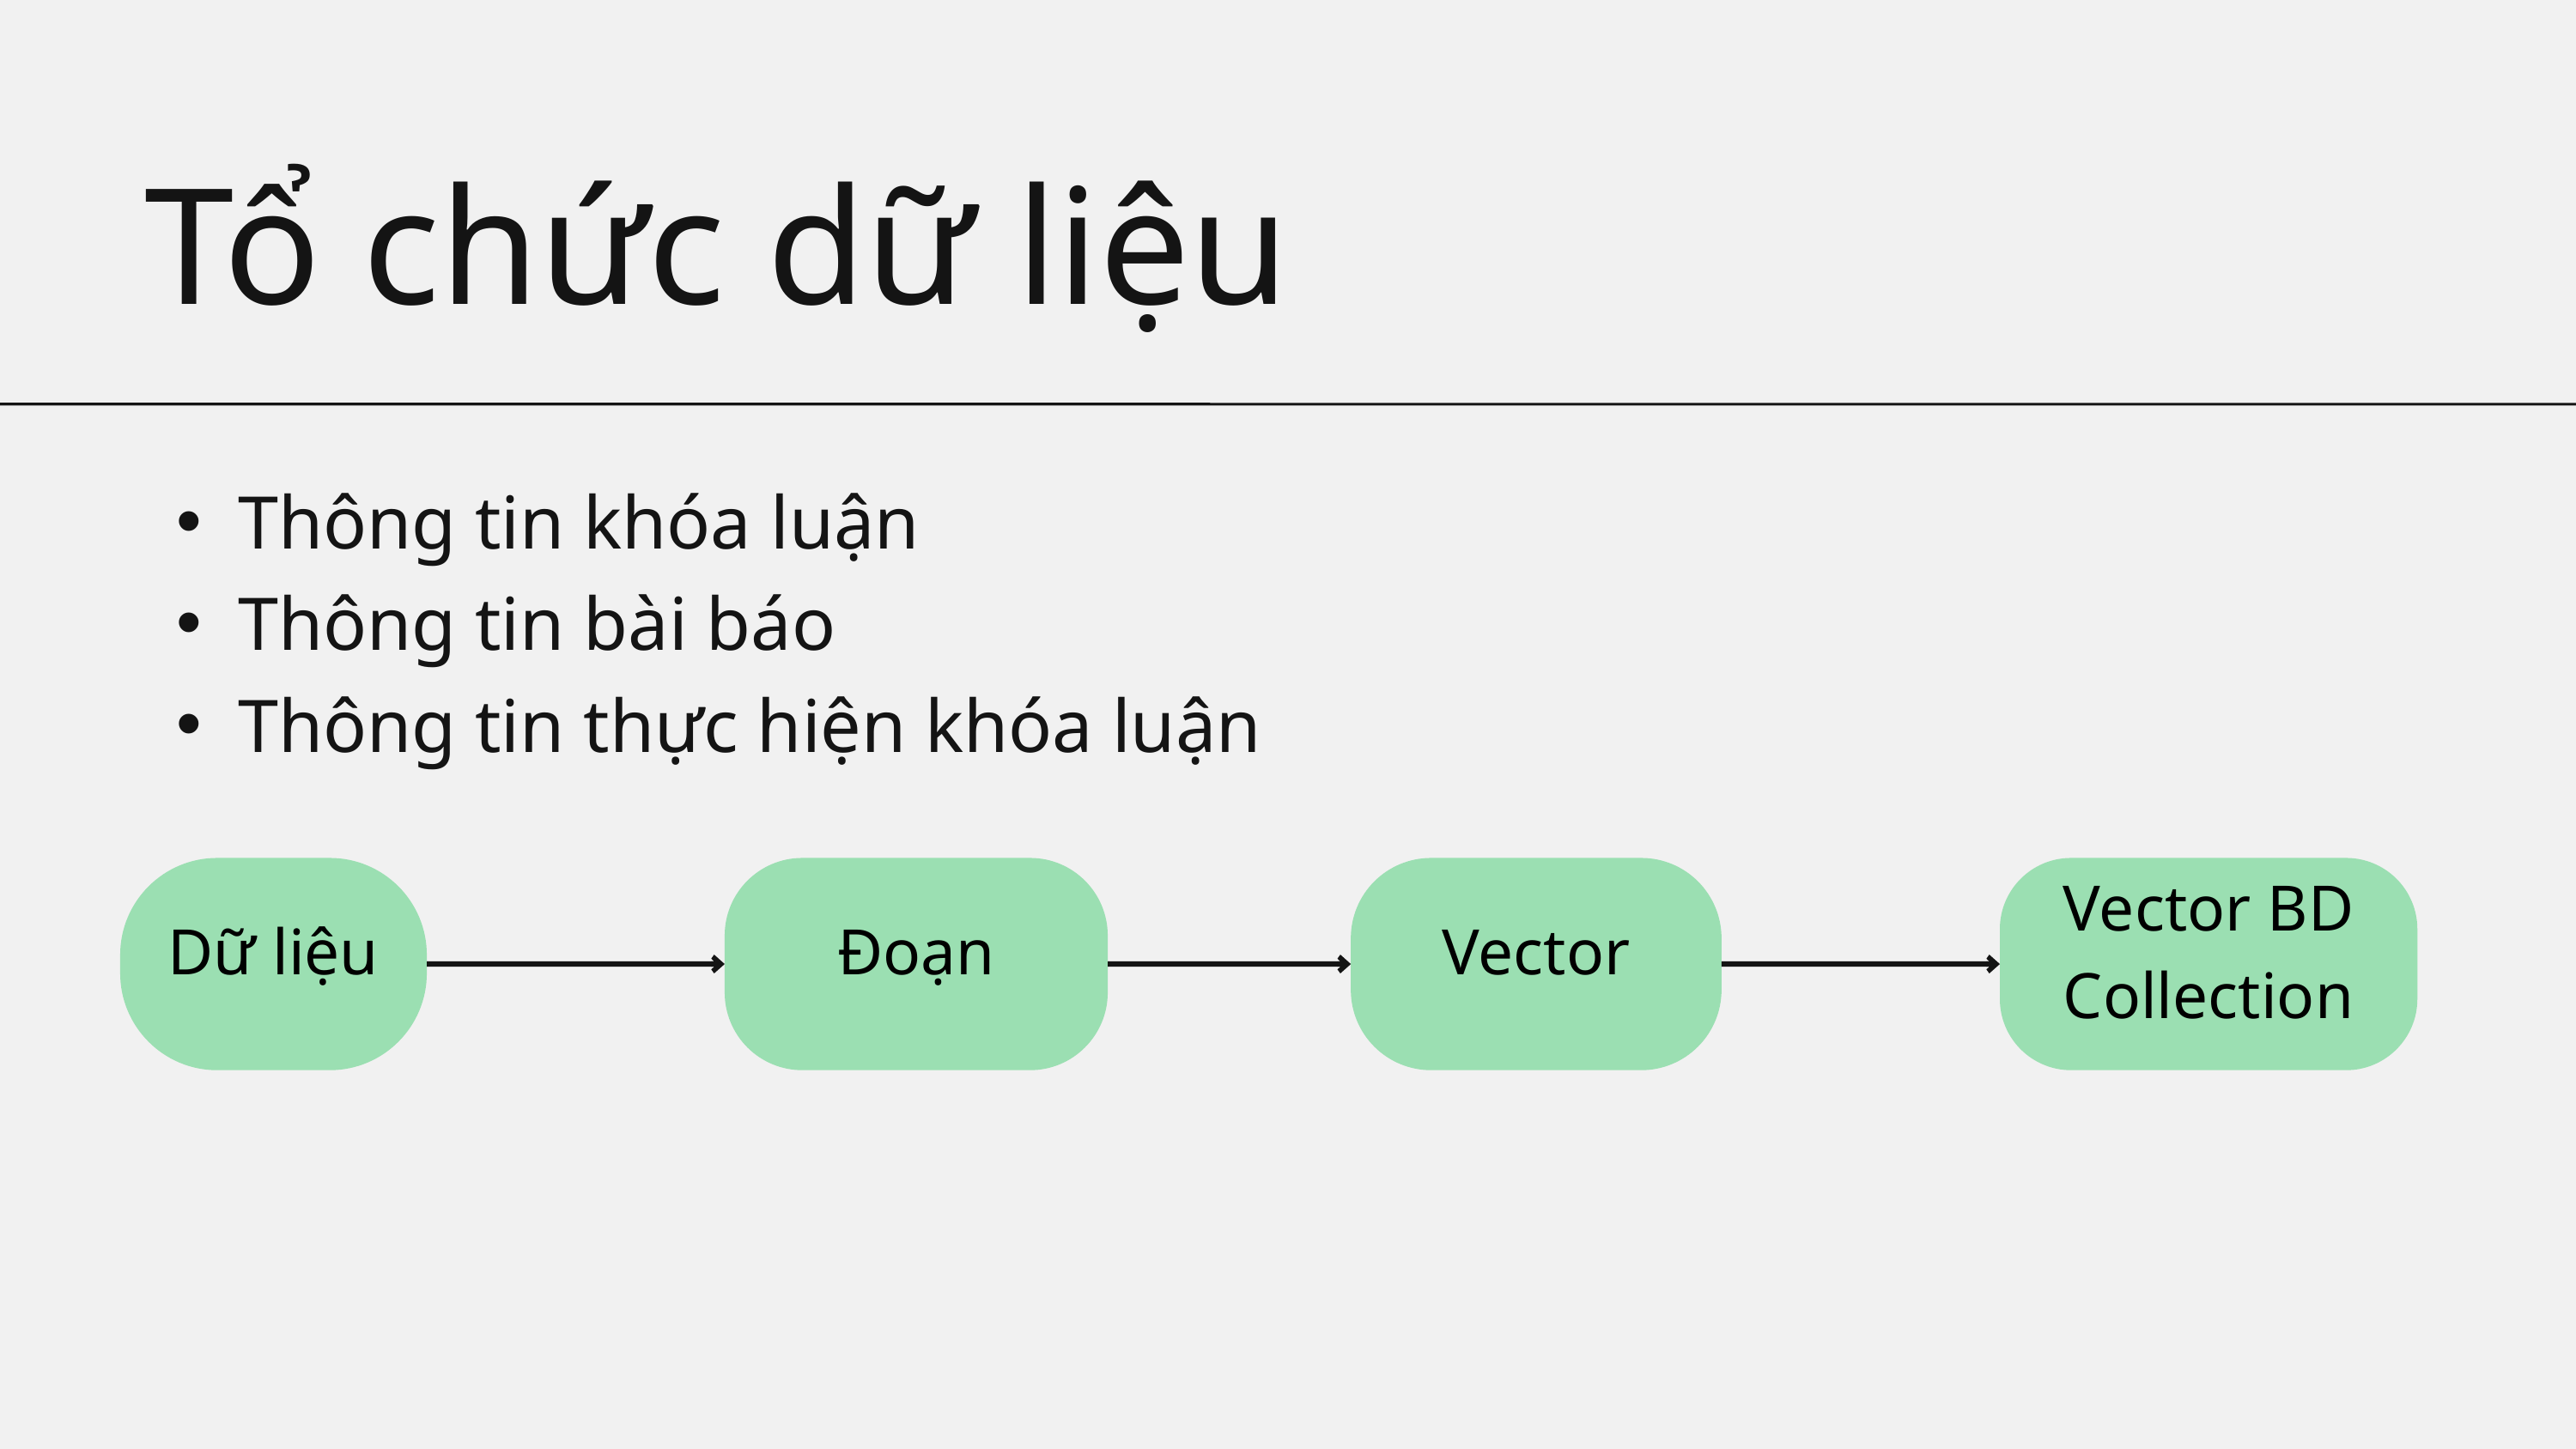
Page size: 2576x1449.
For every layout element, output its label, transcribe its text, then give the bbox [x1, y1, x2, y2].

text_box Thông tin khóa luận Thông tin bài báo Thông tin thực hiện khóa luận [114, 461, 1288, 767]
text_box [724, 858, 1109, 1070]
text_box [1999, 858, 2418, 1070]
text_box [1350, 858, 1722, 1070]
text_box Tổ chức dữ liệu [144, 143, 2202, 337]
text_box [119, 858, 428, 1070]
